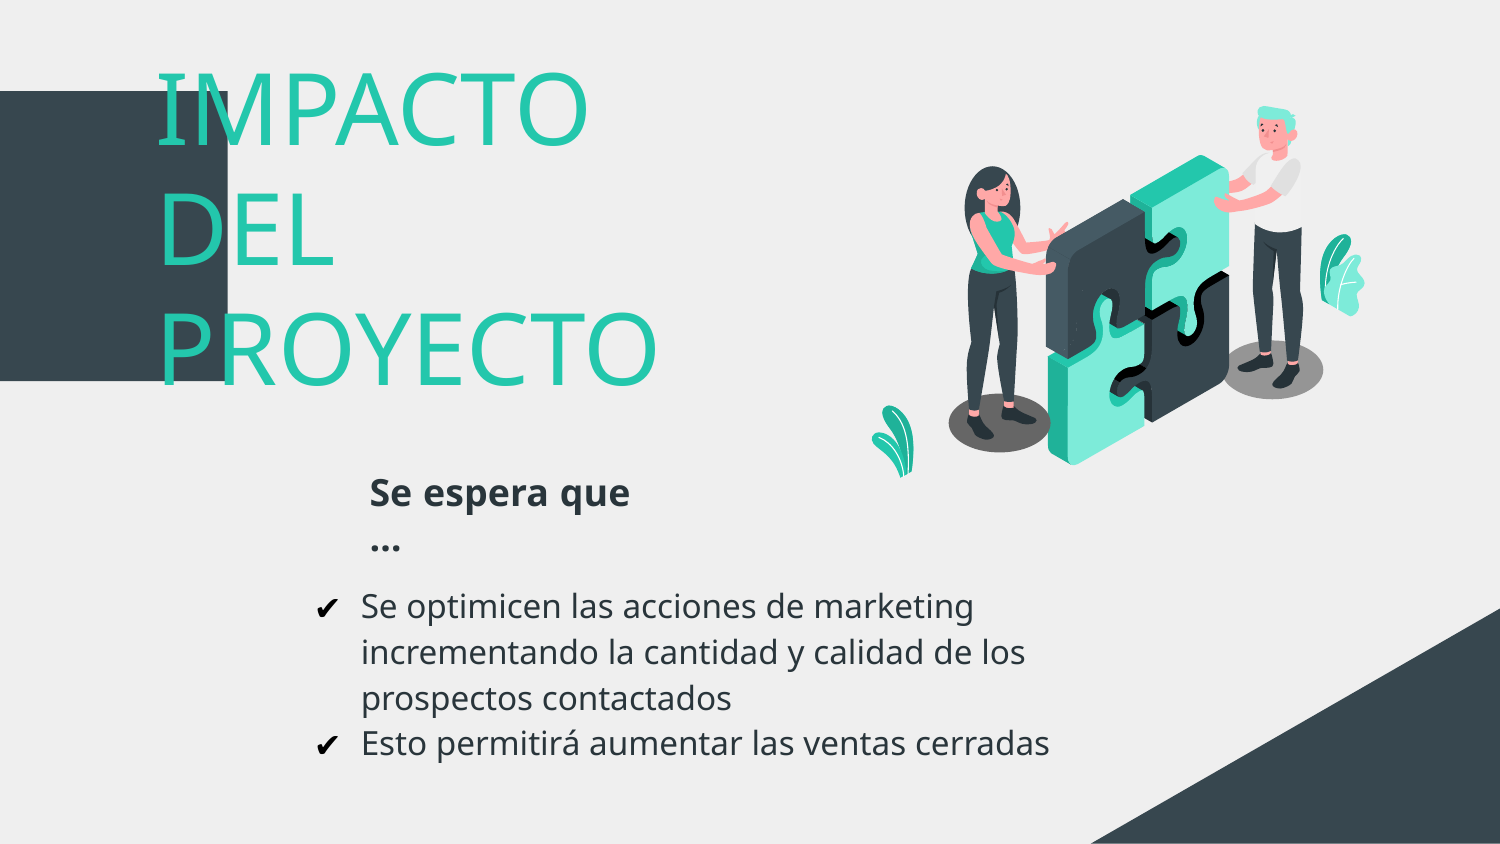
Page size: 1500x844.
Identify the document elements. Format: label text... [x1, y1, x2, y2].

text_box Se espera que … [354, 461, 646, 523]
text_box Se optimicen las acciones de marketing incrementando la cantidad y calidad de los prospectos contactados Esto permitirá aumentar las ventas cerradas [298, 572, 1086, 676]
title IMPACTO DEL PROYECTO [140, 273, 699, 421]
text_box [869, 105, 1365, 479]
